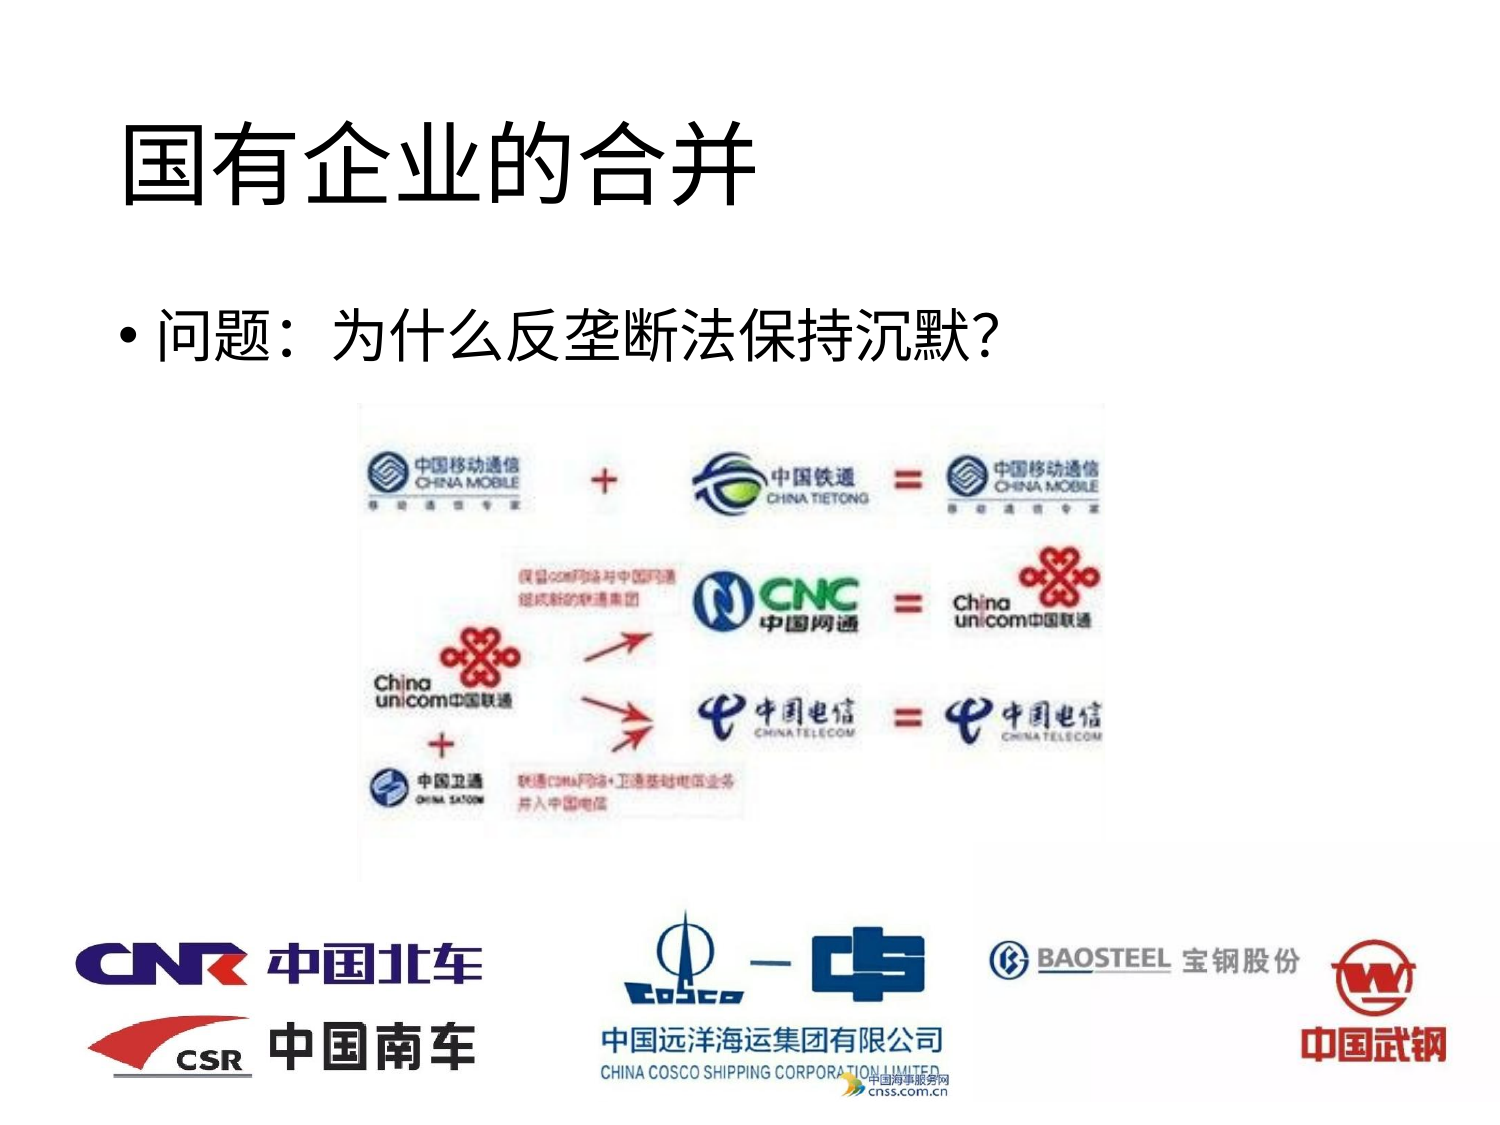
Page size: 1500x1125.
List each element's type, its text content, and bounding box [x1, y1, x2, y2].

picture [67, 925, 492, 1090]
picture [357, 403, 1500, 1103]
title 国有企业的合并 [103, 59, 1397, 278]
list 问题：为什么反垄断法保持沉默？ [103, 299, 1397, 1014]
